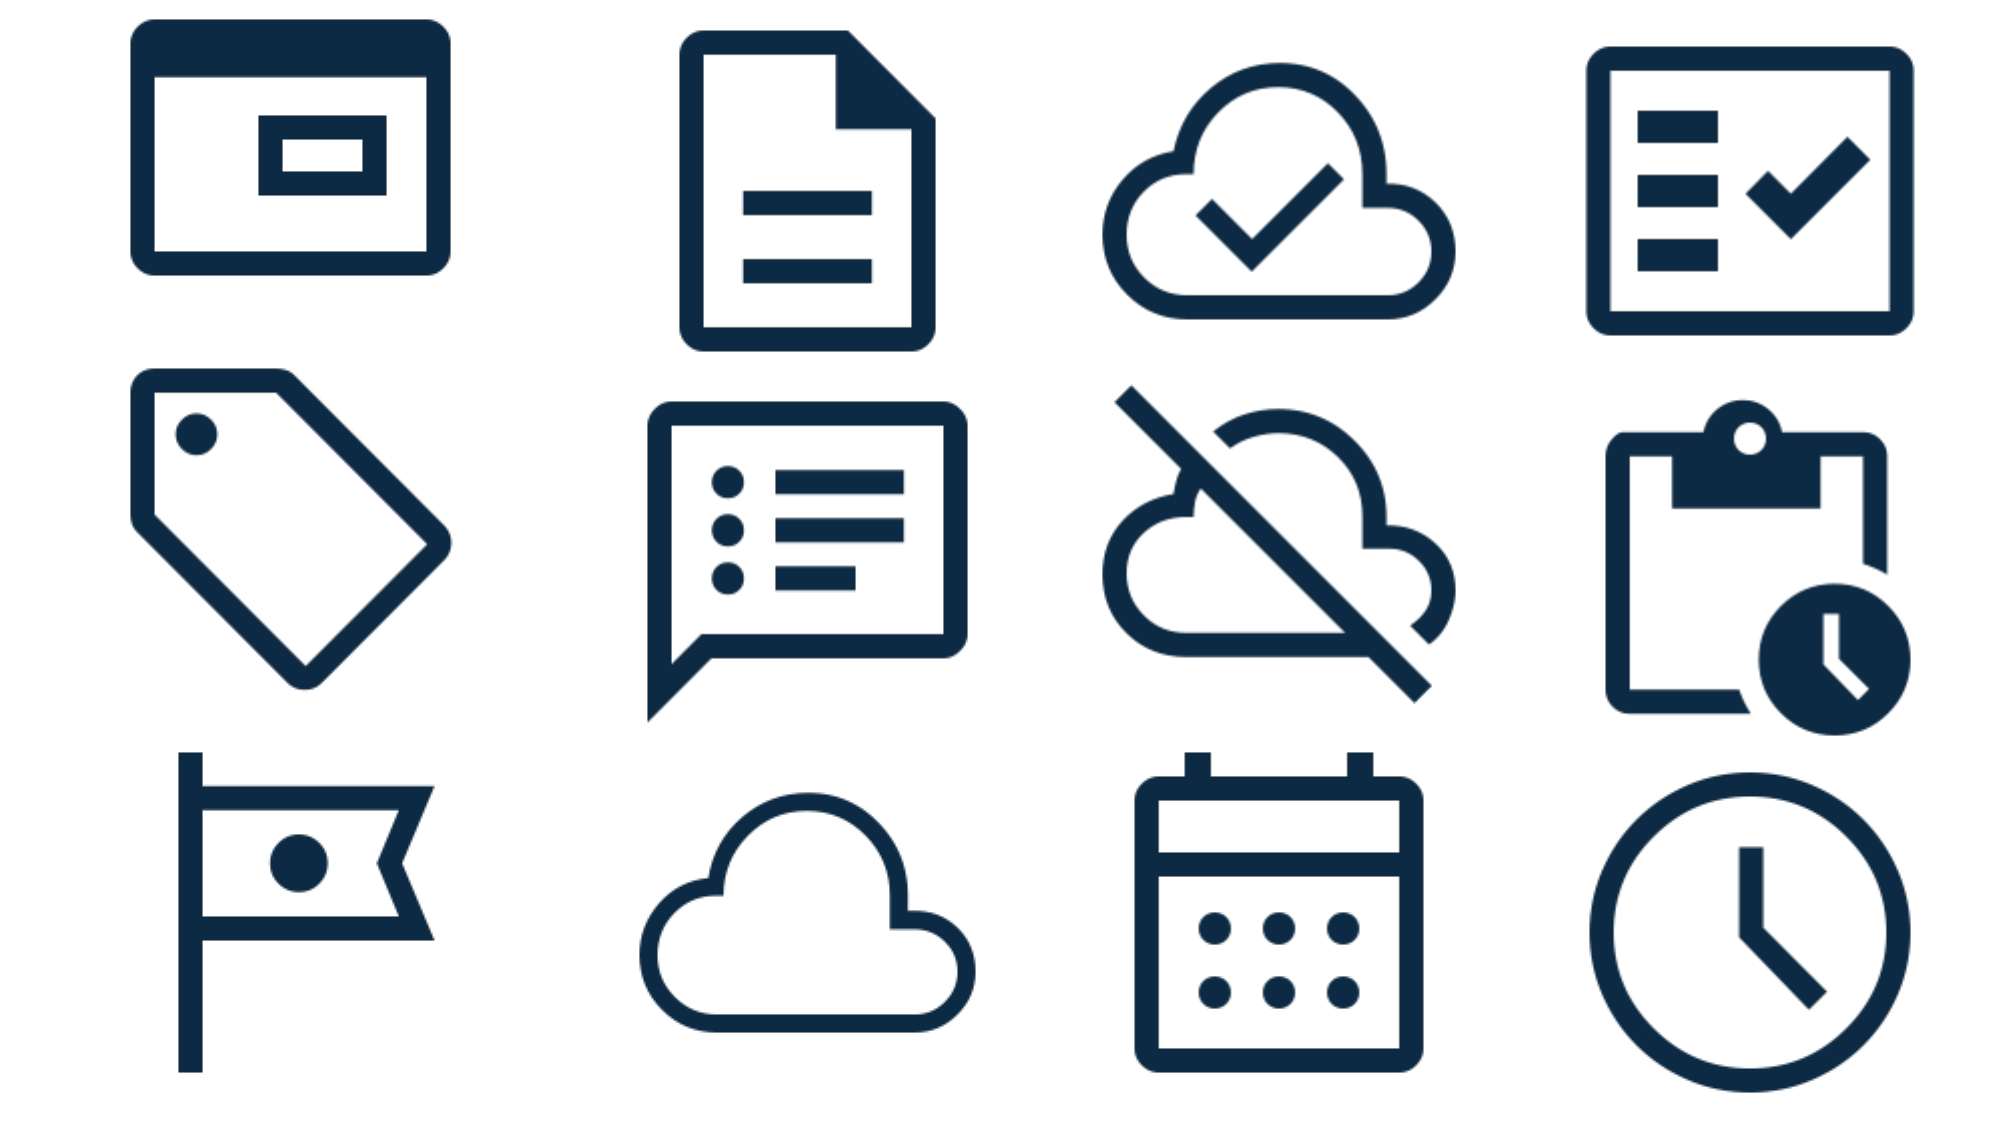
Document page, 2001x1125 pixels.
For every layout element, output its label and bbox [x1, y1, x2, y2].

picture [99, 0, 483, 1105]
picture [1558, 0, 1943, 1125]
picture [616, 0, 1001, 1105]
picture [1087, 0, 1472, 1105]
